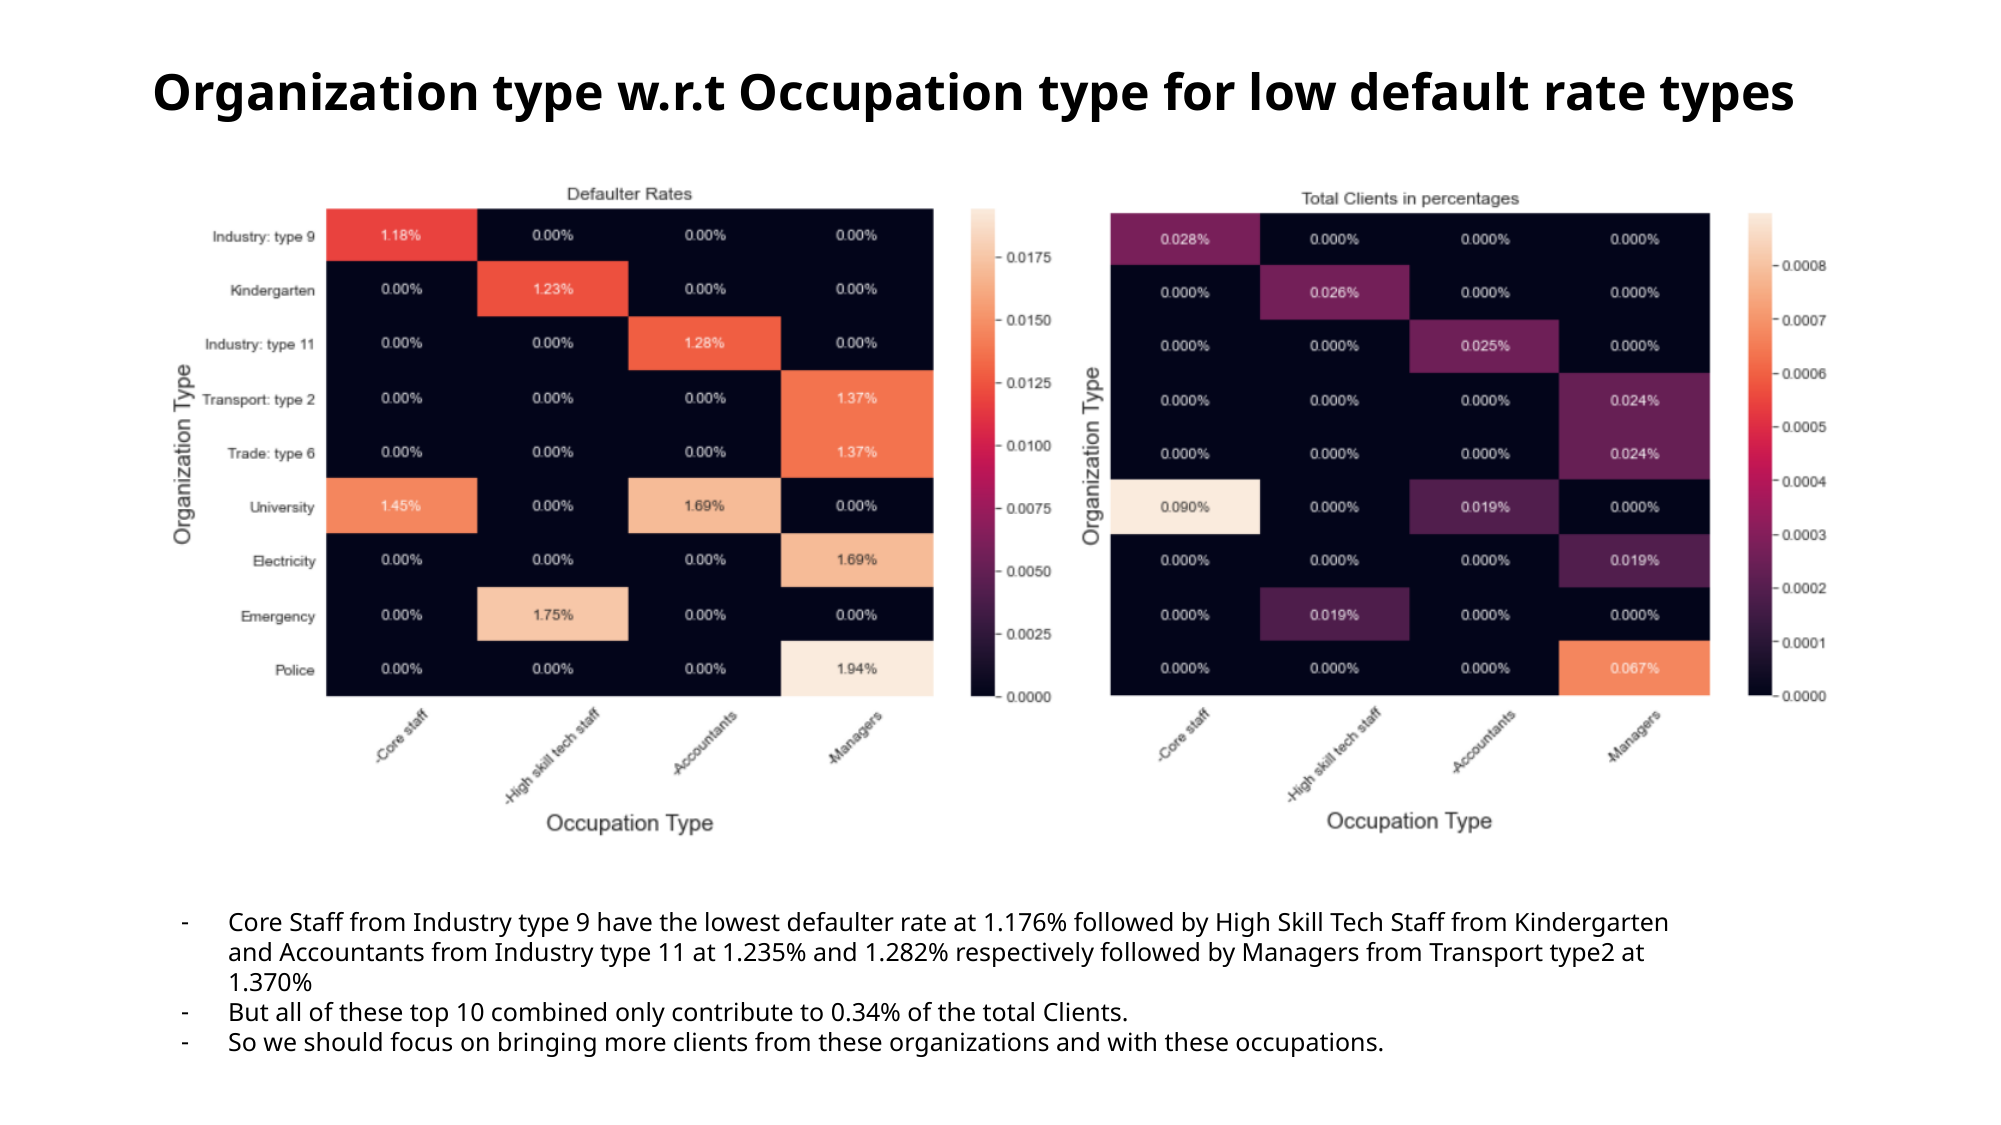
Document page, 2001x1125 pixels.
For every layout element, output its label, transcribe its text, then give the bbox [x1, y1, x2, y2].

picture [165, 181, 1063, 841]
title Organization type w.r.t Occupation type for low default rate types [137, 35, 1863, 155]
text_box Core Staff from Industry type 9 have the lowest defaulter rate at 1.176% followed by High Skill Tech Staff from Kindergarten and Accountants from Industry type 11 at 1.235% and 1.282% respectively followed by Managers from Transport type2 at 1.370% But all of these top 10 combined only contribute to 0.34% of the total Clients. So we should focus on bringing more clients from these organizations and with these occupations. [166, 898, 1737, 1064]
picture [1072, 181, 1834, 841]
